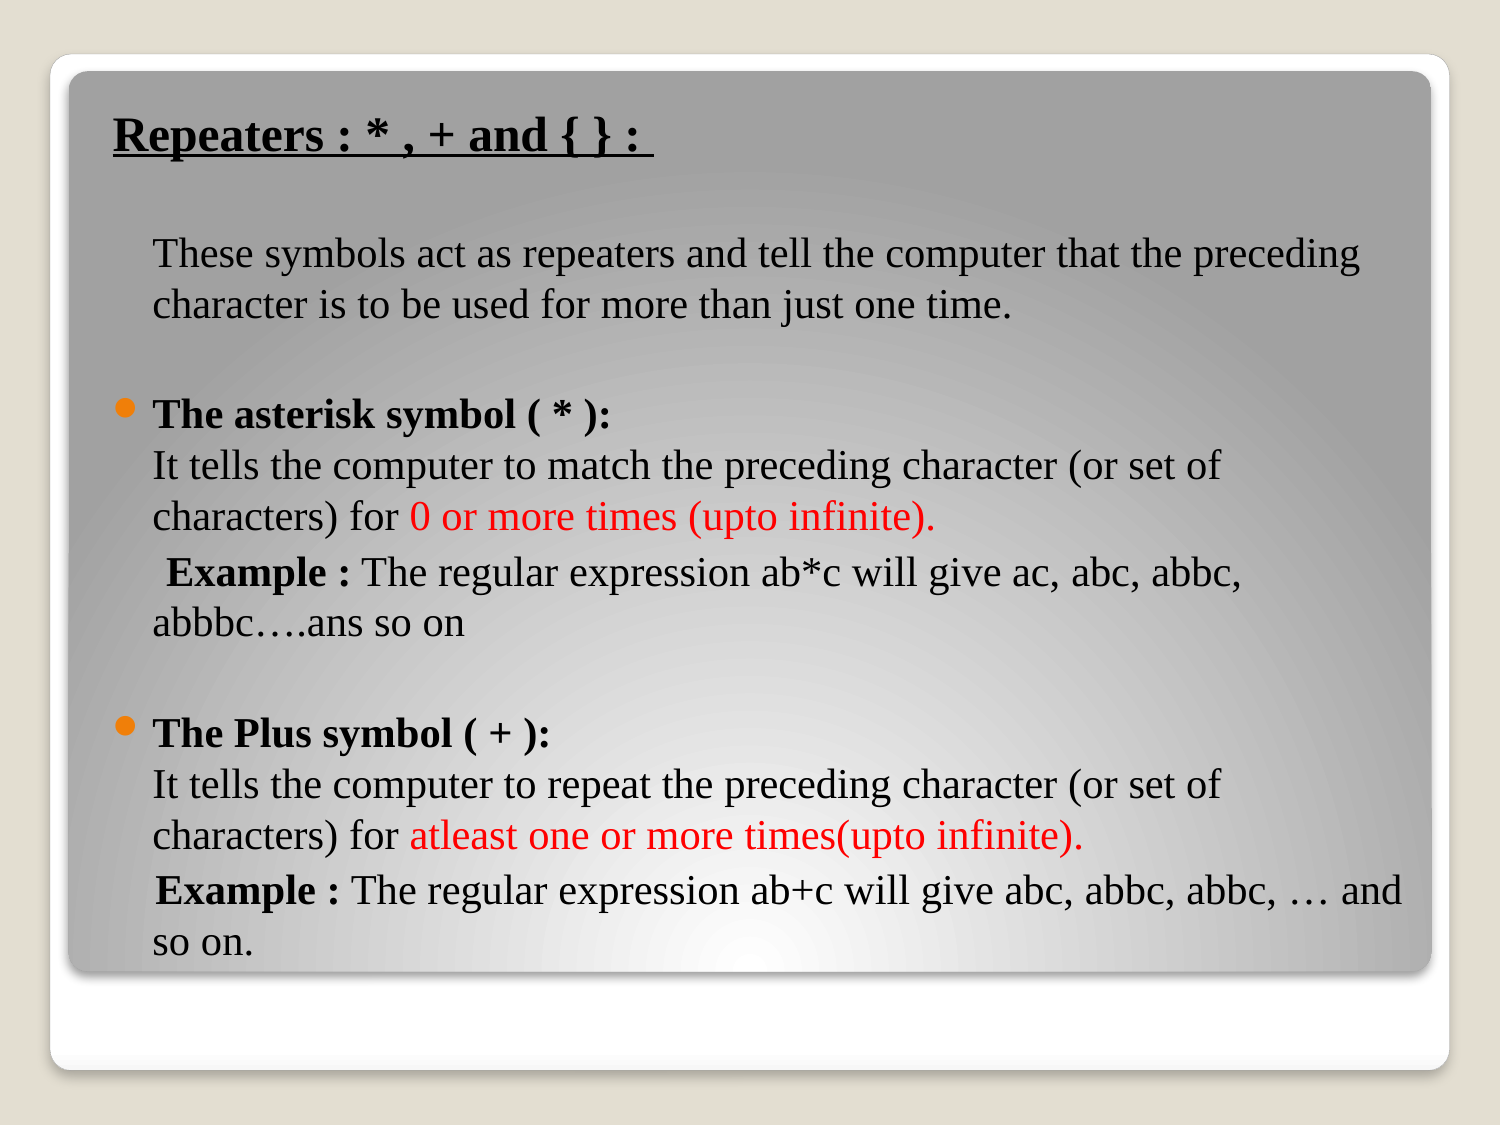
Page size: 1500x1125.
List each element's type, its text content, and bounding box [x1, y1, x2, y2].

list Repeaters : * , + and { } : These symbols act as repeaters and tell the computer that the preceding character is to be used for more than just one time. The asterisk symbol ( * ): It tells the computer to match the preceding character (or set of characters) for 0 or more times (upto infinite). Example : The regular expression ab*c will give ac, abc, abbc, abbbc….ans so on The Plus symbol ( + ): It tells the computer to repeat the preceding character (or set of characters) for atleast one or more times(upto infinite). Example : The regular expression ab+c will give abc, abbc, abbc, … and so on. [82, 86, 1425, 975]
